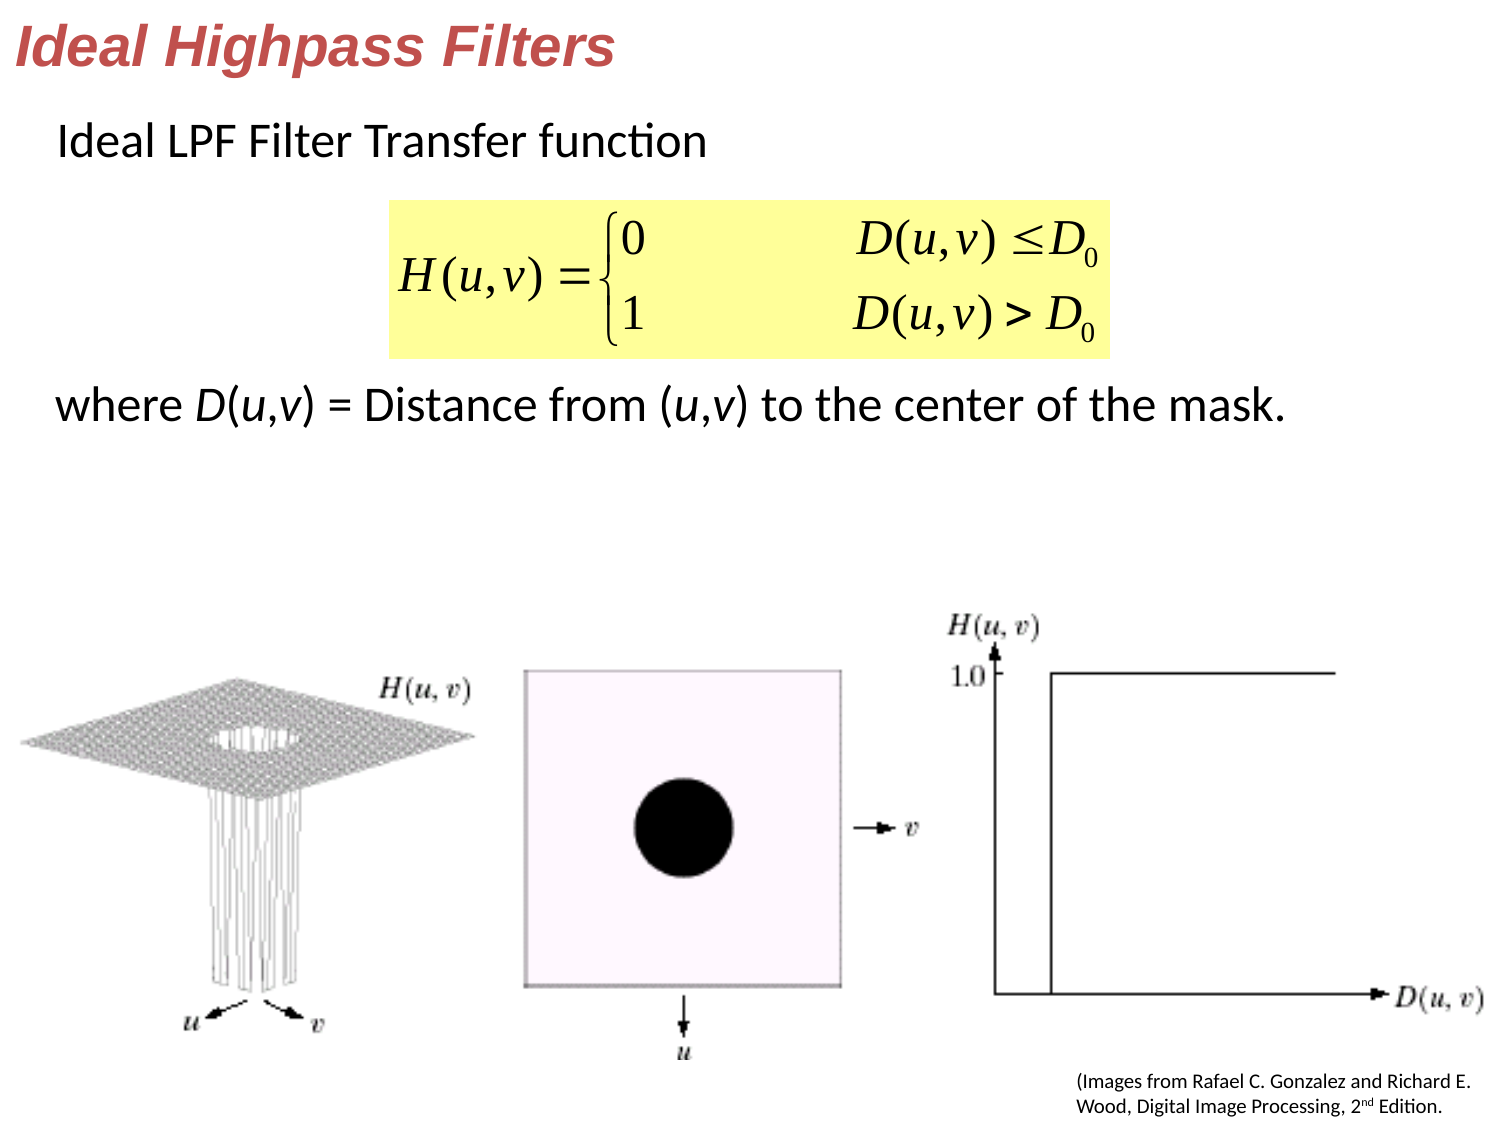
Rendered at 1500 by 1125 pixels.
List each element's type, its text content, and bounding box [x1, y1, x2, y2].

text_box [389, 199, 1111, 360]
text_box (Images from Rafael C. Gonzalez and Richard E. Wood, Digital Image Processing, 2nd Edition. [1061, 1068, 1492, 1125]
text_box where D(u,v) = Distance from (u,v) to the center of the mask. [40, 364, 1302, 439]
text_box Ideal LPF Filter Transfer function [41, 99, 724, 175]
text_box Ideal Highpass Filters [0, 0, 650, 86]
picture [0, 605, 1500, 1061]
